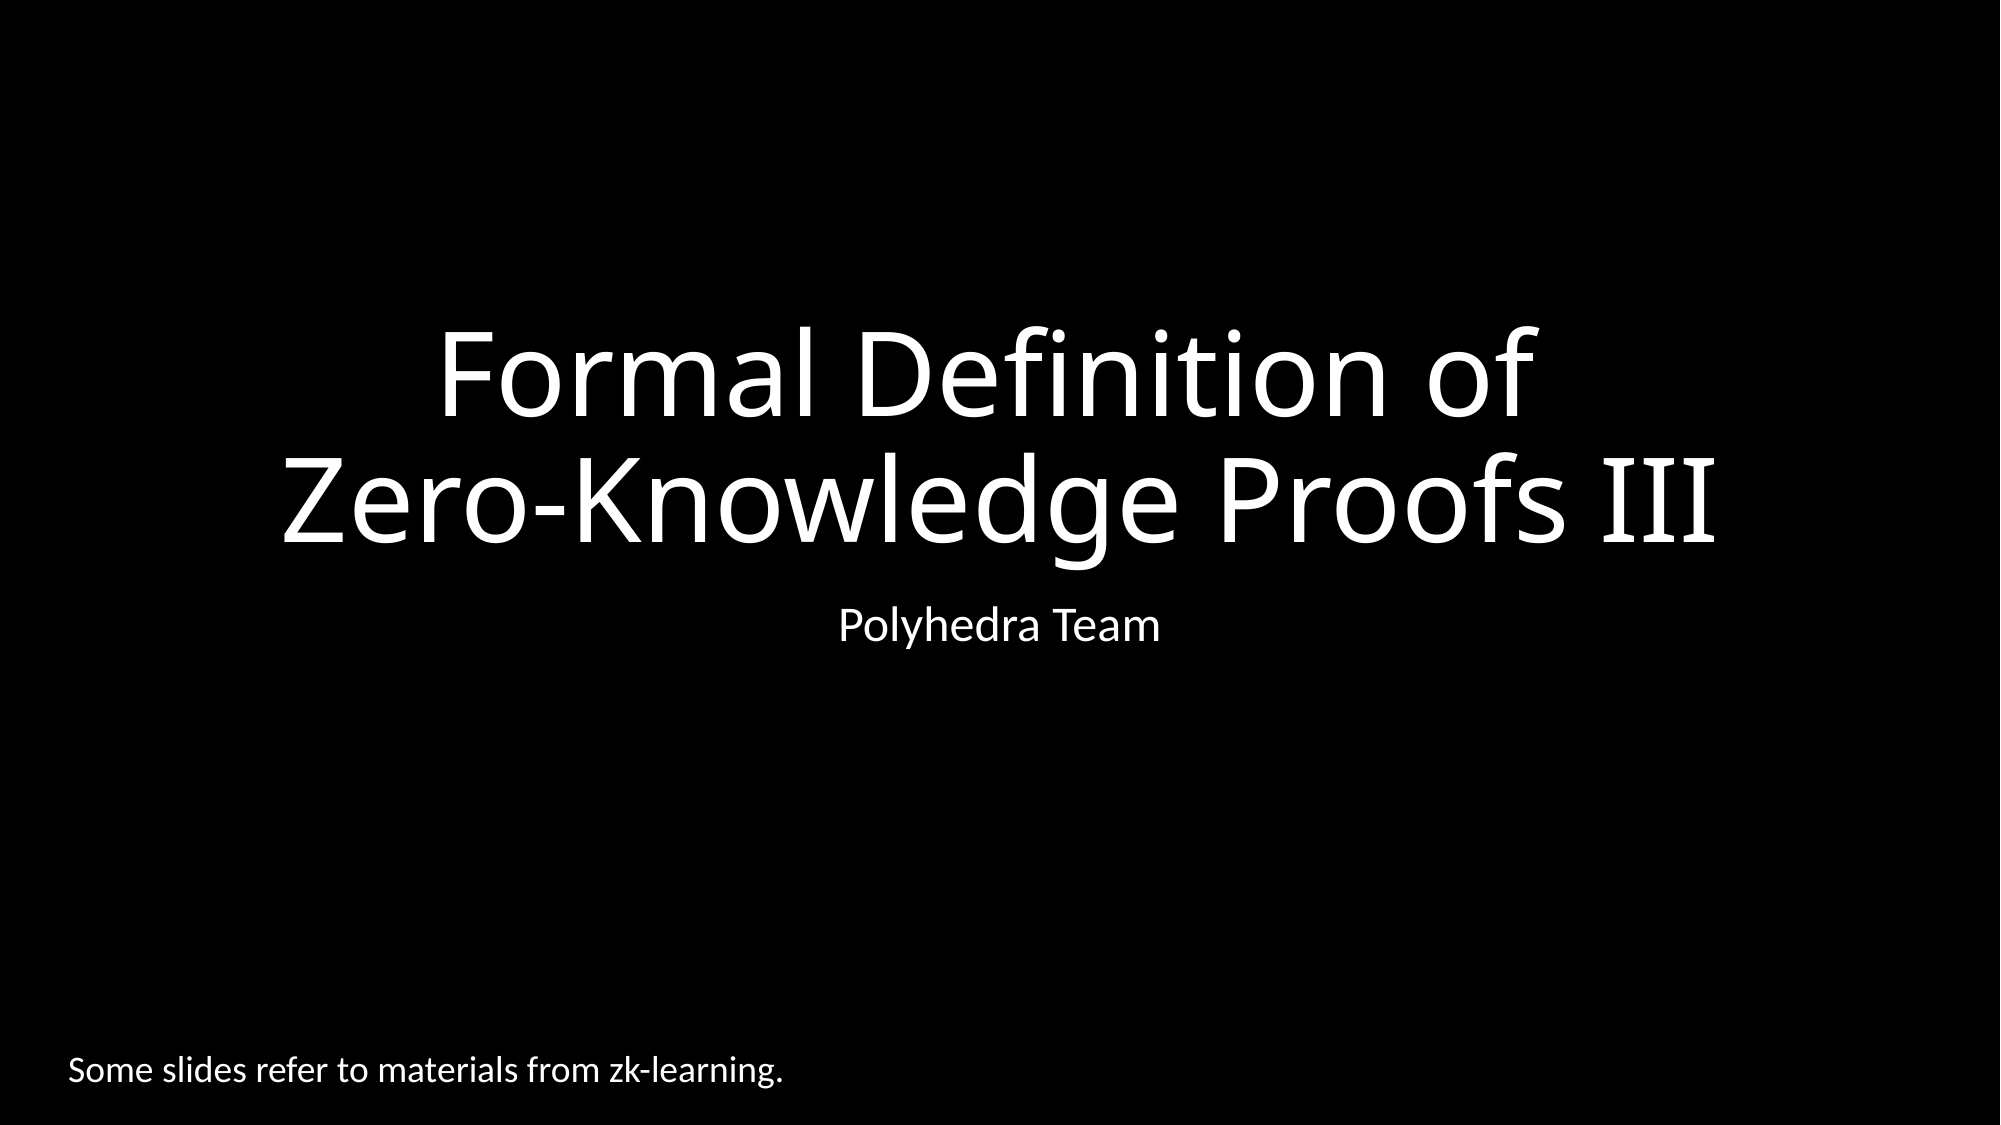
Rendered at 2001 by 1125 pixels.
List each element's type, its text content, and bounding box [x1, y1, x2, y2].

title Formal Definition of Zero-Knowledge Proofs III [249, 184, 1750, 576]
subtitle Polyhedra Team [249, 590, 1750, 863]
text_box Some slides refer to materials from zk-learning. [53, 1037, 1054, 1098]
